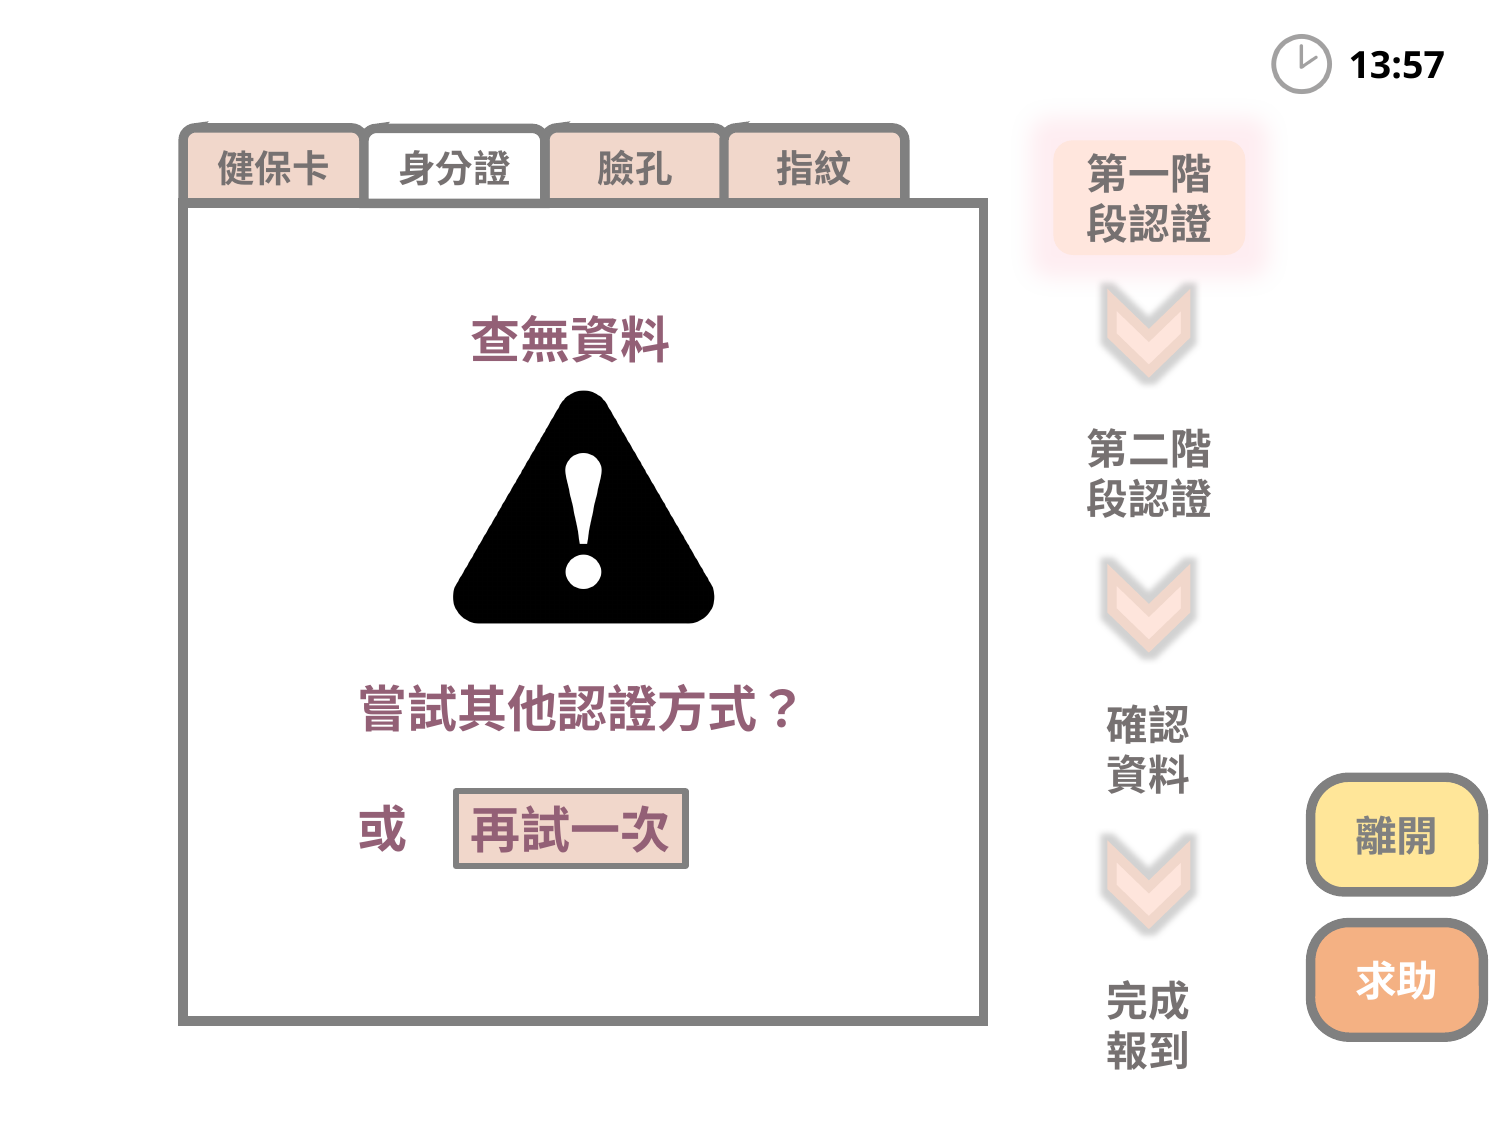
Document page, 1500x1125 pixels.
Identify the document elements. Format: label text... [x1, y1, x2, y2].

text_box 求助 [1309, 921, 1485, 1039]
text_box 身分證 [362, 126, 546, 205]
text_box 健保卡 [182, 126, 364, 204]
text_box 再試一次 [455, 791, 686, 867]
text_box 完成 報到 [1051, 966, 1246, 1084]
picture [1261, 24, 1342, 104]
text_box 嘗試其他認證方式？ 或 [342, 670, 823, 865]
text_box 確認 資料 [1051, 689, 1246, 808]
text_box 離開 [1309, 776, 1485, 893]
text_box 指紋 [722, 126, 906, 204]
text_box 第一階段認證 [1052, 138, 1247, 257]
text_box 查無資料 [455, 301, 686, 377]
text_box [1110, 297, 1187, 373]
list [425, 377, 742, 640]
text_box [1110, 848, 1187, 924]
text_box [1110, 572, 1187, 648]
text_box 第二階段認證 [1052, 414, 1247, 532]
text_box 臉孔 [545, 126, 725, 204]
text_box [182, 202, 985, 1022]
text_box 13:57 [1342, 33, 1461, 94]
